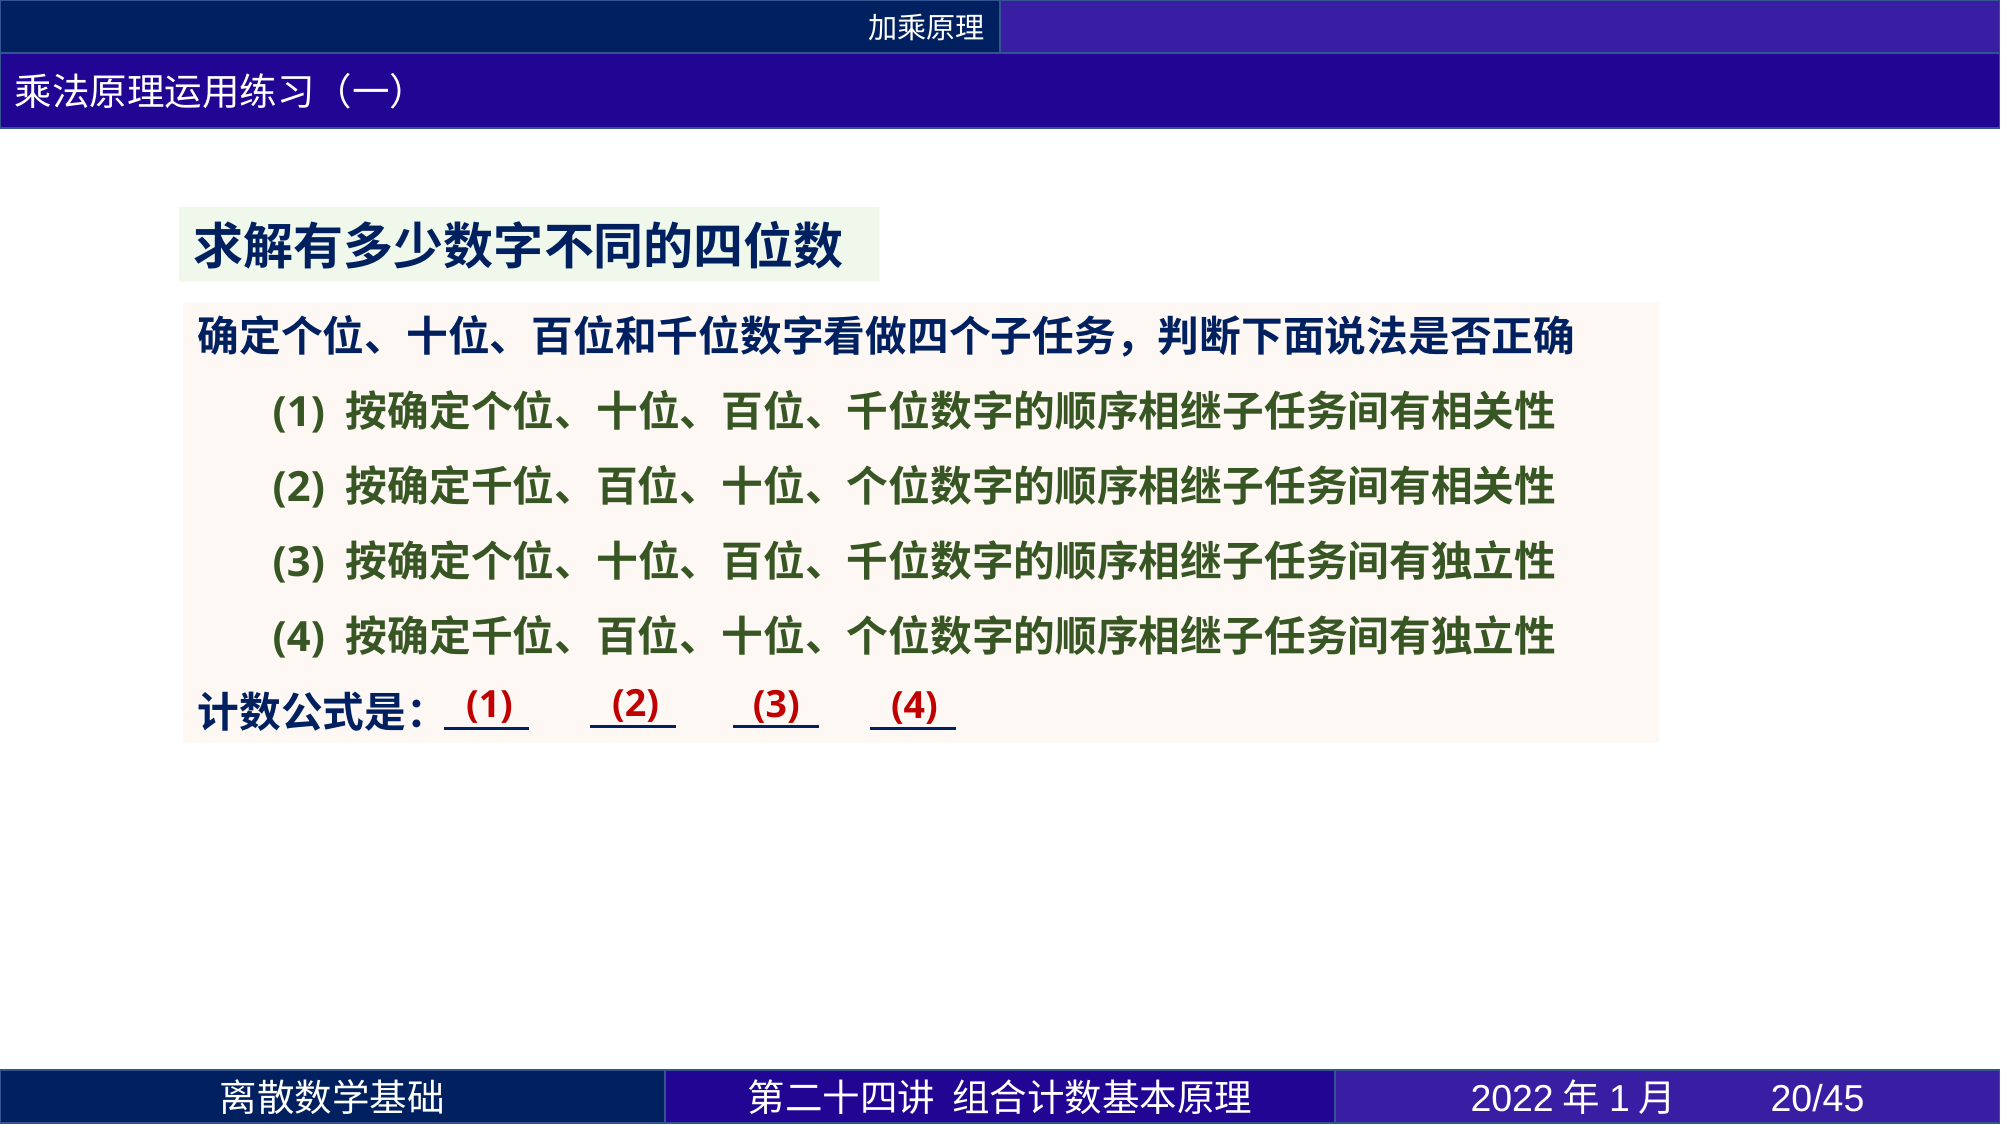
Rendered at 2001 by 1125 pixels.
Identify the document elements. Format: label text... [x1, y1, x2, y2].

text_box 第二十四讲 组合计数基本原理 [664, 1069, 1334, 1124]
text_box 乘法原理运用练习（一） [0, 52, 2000, 129]
text_box 加乘原理 [0, 0, 999, 52]
text_box (1) [451, 679, 530, 725]
text_box 2022年1月 20/45 [1334, 1069, 2000, 1124]
text_box (4) [876, 680, 955, 727]
text_box 离散数学基础 [0, 1069, 664, 1124]
text_box [999, 0, 2000, 52]
text_box (3) [738, 679, 817, 725]
text_box 求解有多少数字不同的四位数 [179, 206, 880, 282]
text_box (2) [597, 678, 677, 724]
